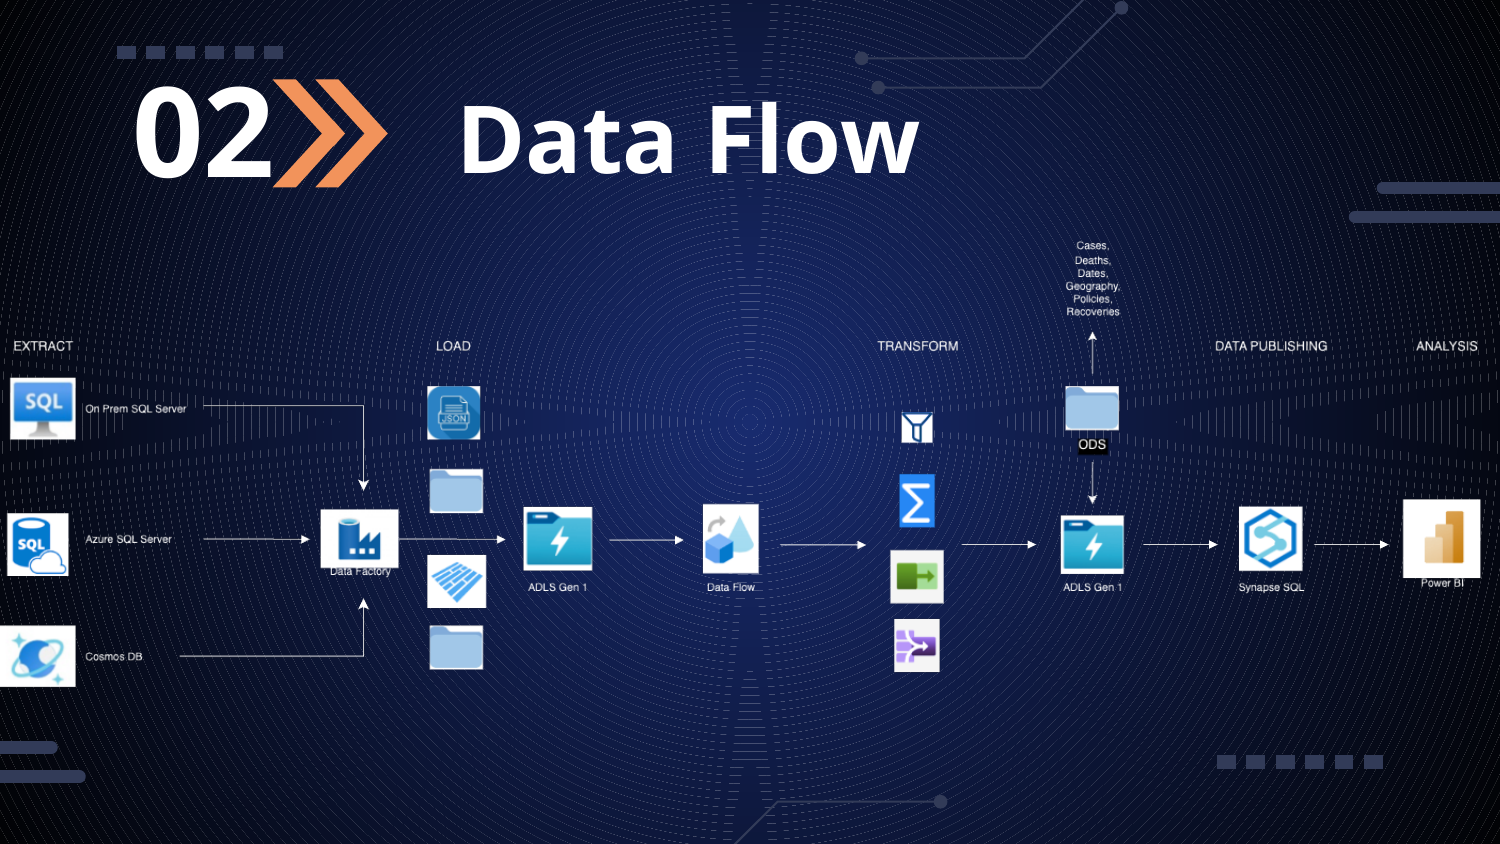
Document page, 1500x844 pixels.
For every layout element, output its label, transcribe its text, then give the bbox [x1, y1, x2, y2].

title Data Flow [441, 64, 1028, 203]
picture [0, 229, 1492, 844]
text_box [272, 79, 388, 188]
title 02 [116, 79, 320, 218]
